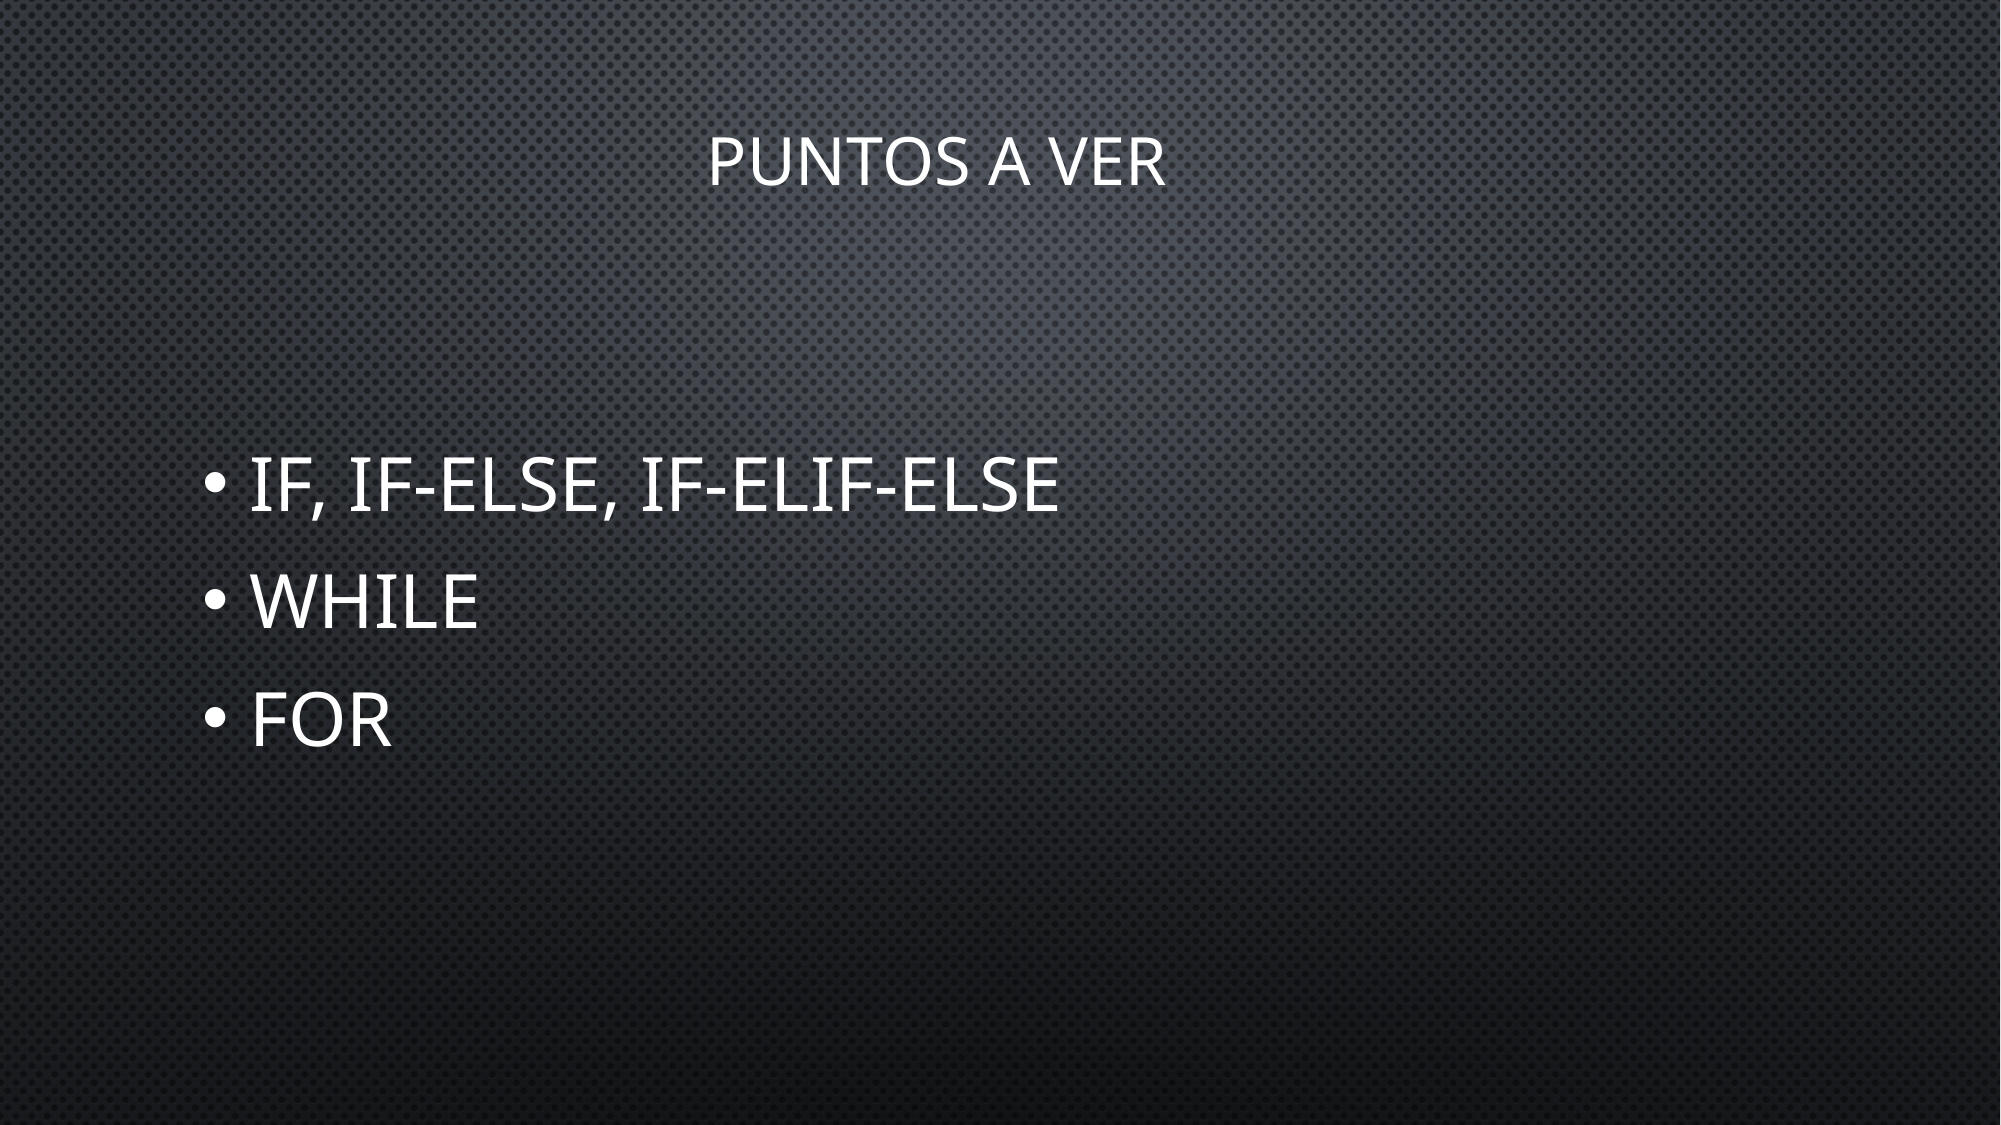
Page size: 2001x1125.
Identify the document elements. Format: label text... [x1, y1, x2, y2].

title Puntos a Ver [187, 99, 1687, 218]
list If, IF-Else, If-Elif-Else While For [187, 247, 1813, 950]
